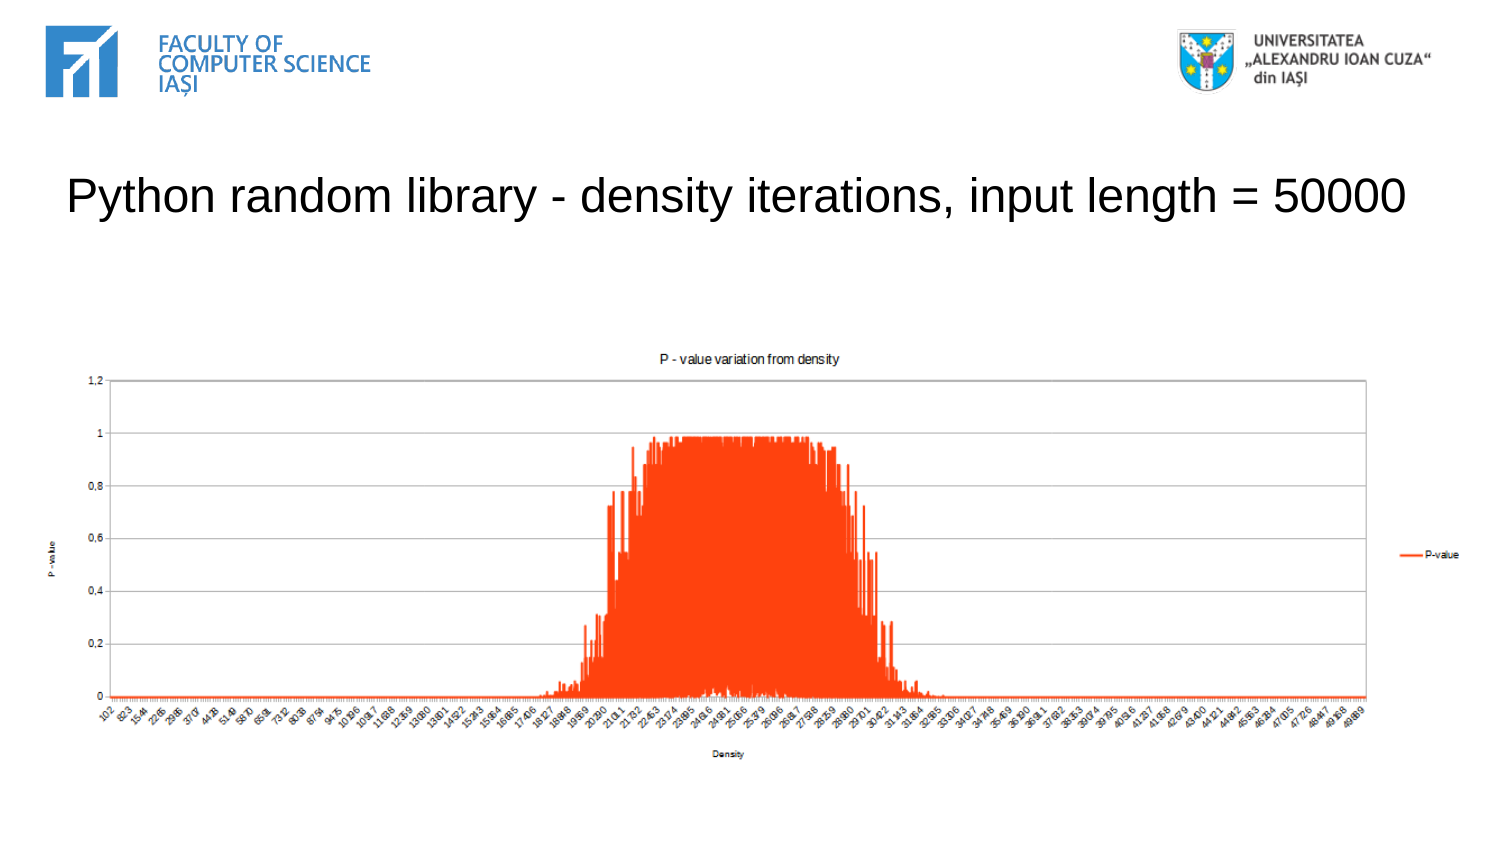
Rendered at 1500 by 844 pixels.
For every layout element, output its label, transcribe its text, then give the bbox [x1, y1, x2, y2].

picture [44, 24, 387, 98]
title Python random library - density iterations, input length = 50000 [51, 149, 1449, 244]
picture [1166, 24, 1450, 98]
picture [30, 335, 1470, 774]
